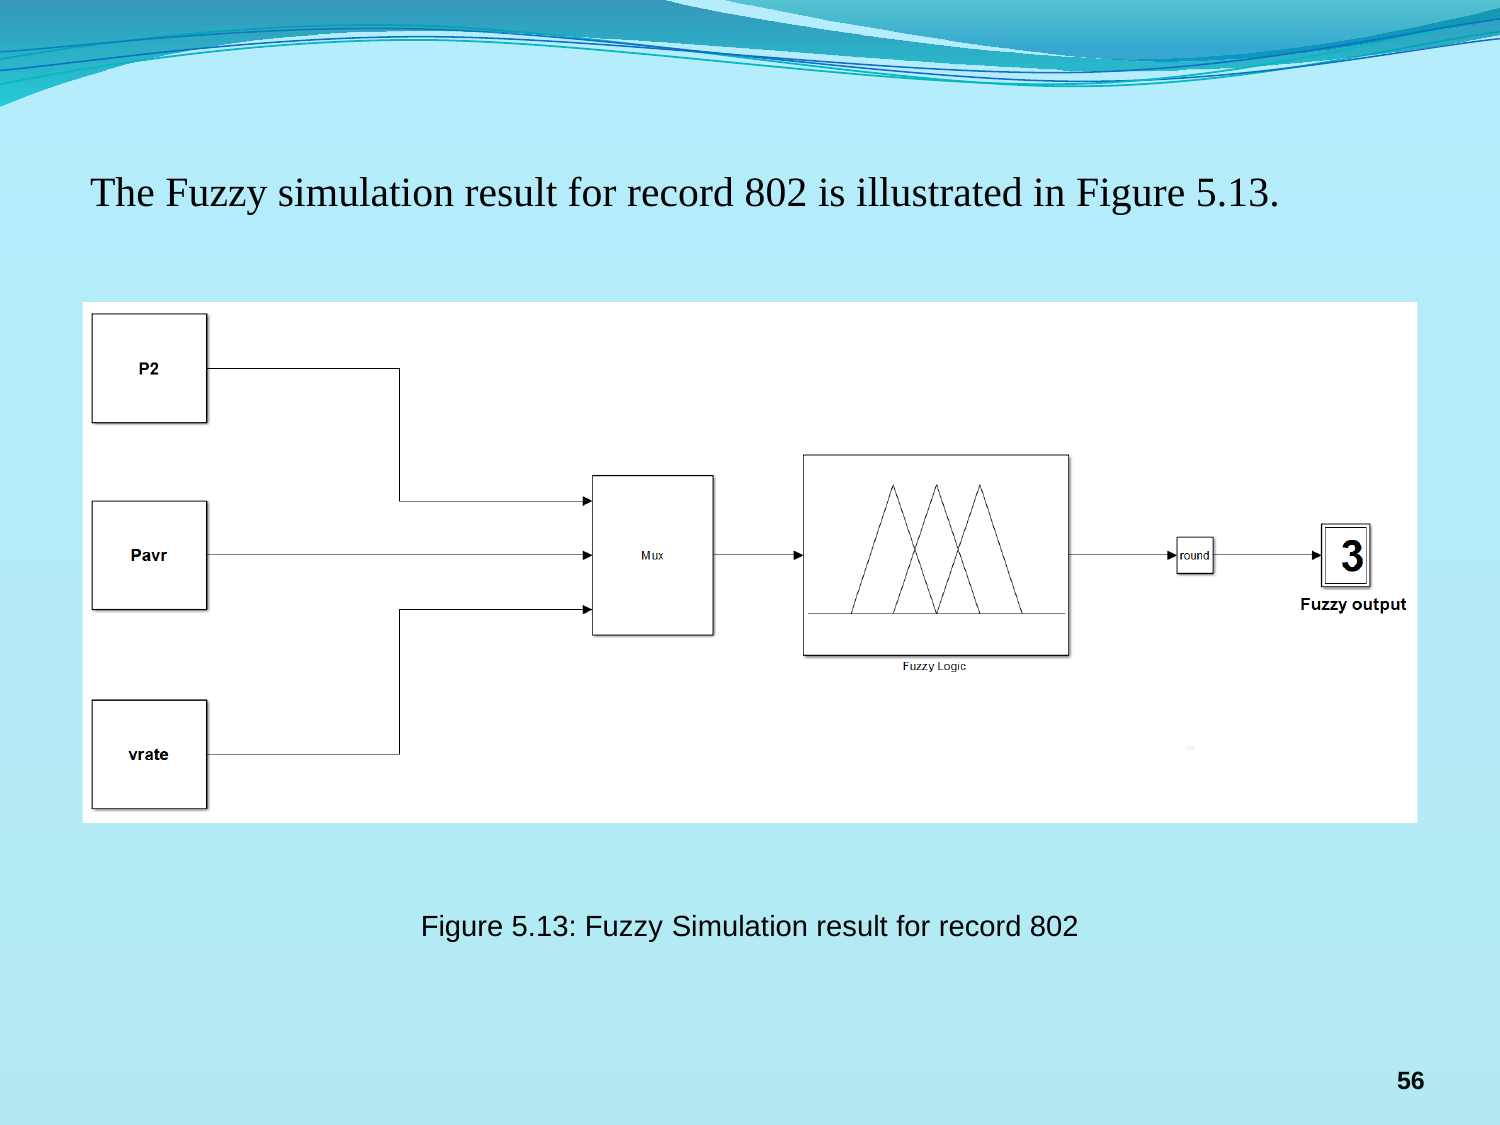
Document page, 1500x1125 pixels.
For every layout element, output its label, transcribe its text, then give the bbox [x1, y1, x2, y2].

picture [82, 302, 1418, 823]
text_box Figure 5.13: Fuzzy Simulation result for record 802 [405, 899, 1094, 950]
list The Fuzzy simulation result for record 802 is illustrated in Figure 5.13. [75, 125, 1425, 898]
slide_number 56 [1299, 1042, 1425, 1103]
